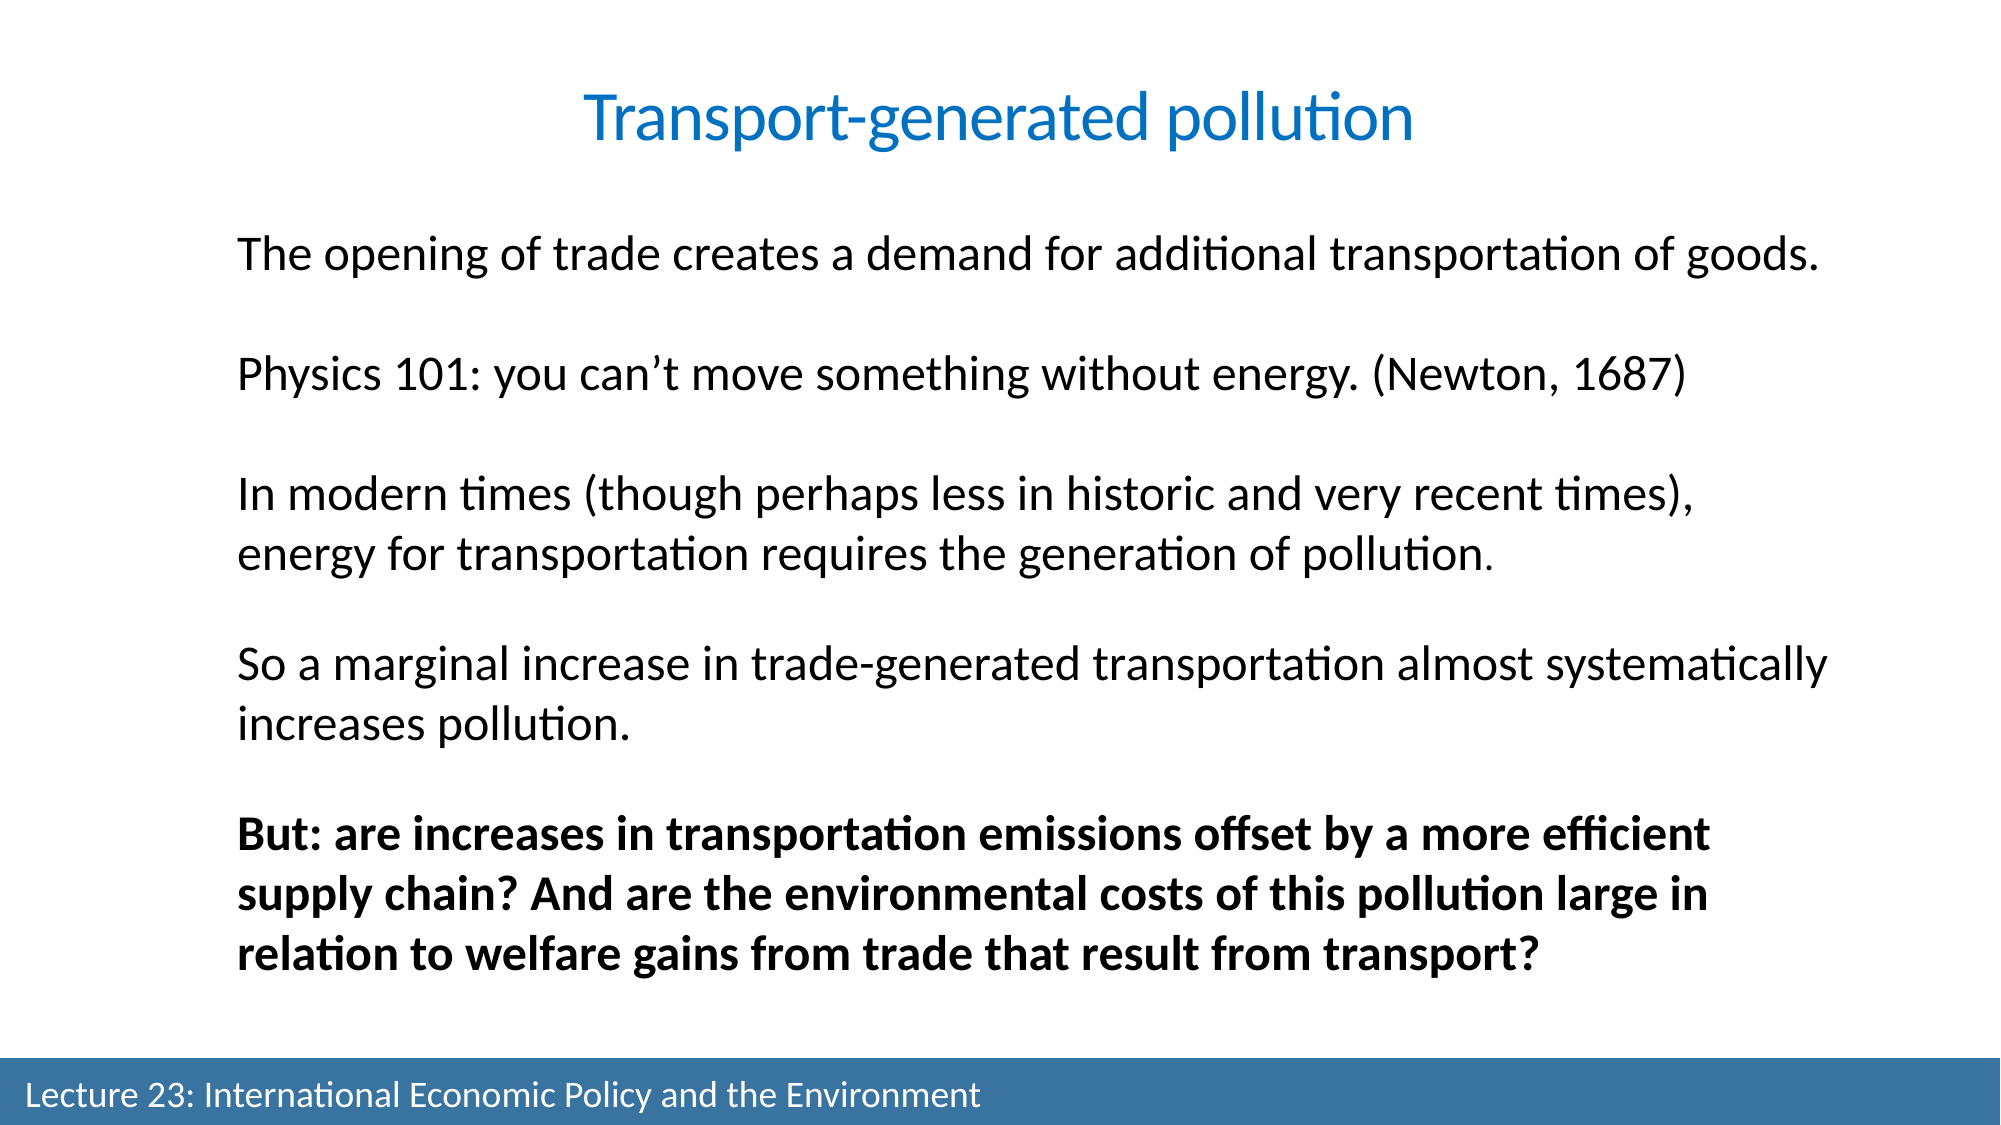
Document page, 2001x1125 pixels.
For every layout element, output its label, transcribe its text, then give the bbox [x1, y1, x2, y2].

text_box Transport-generated pollution [60, 0, 1940, 214]
text_box The opening of trade creates a demand for additional transportation of goods. Physics 101: you can’t move something without energy. (Newton, 1687) In modern times (though perhaps less in historic and very recent times), energy for transportation requires the generation of pollution. So a marginal increase in trade-generated transportation almost systematically increases pollution. But: are increases in transportation emissions offset by a more efficient supply chain? And are the environmental costs of this pollution large in relation to welfare gains from trade that result from transport? [147, 213, 1853, 988]
